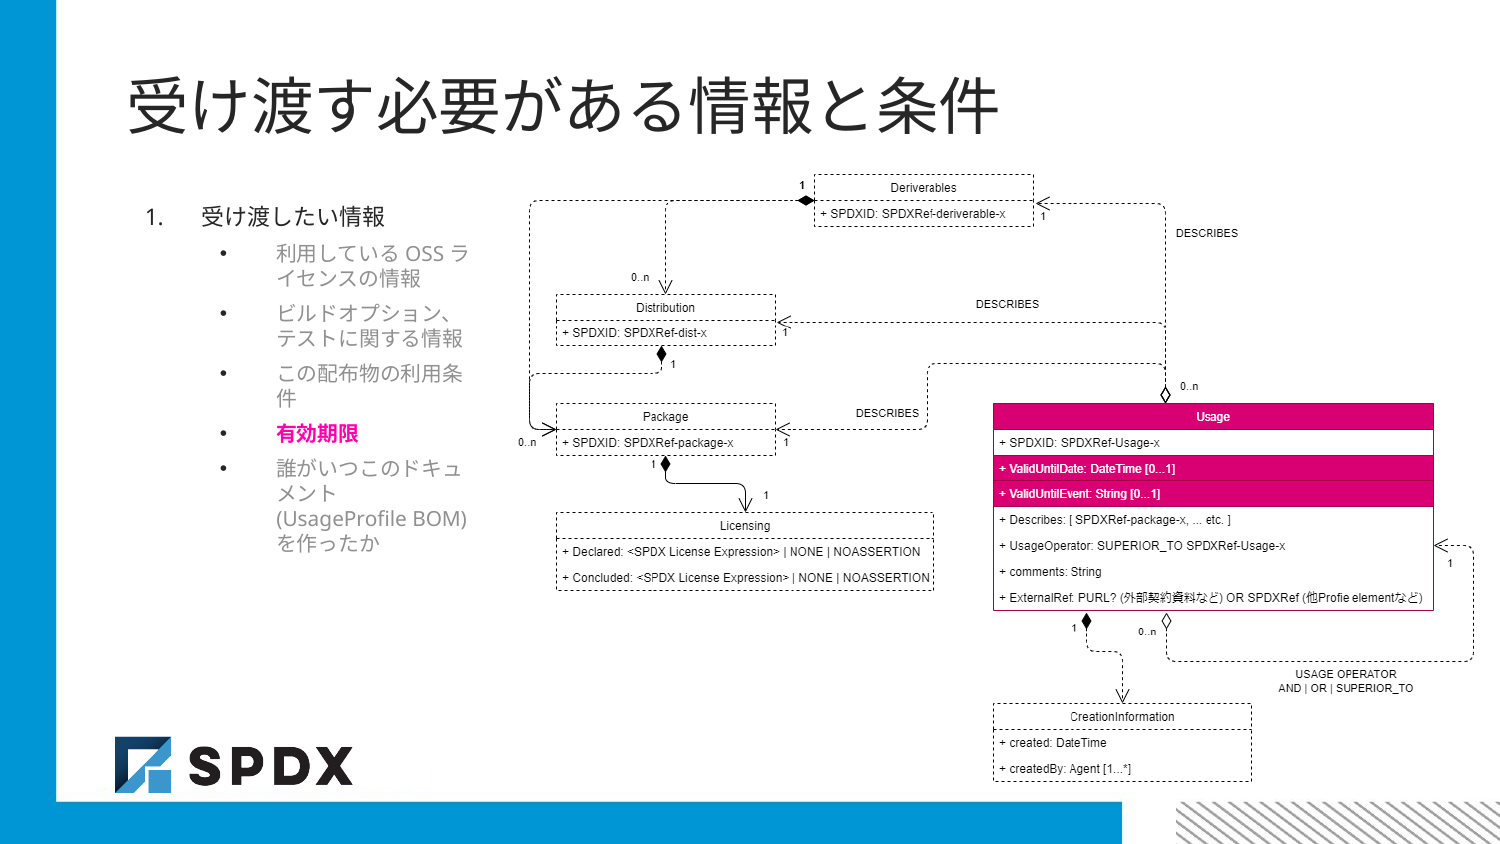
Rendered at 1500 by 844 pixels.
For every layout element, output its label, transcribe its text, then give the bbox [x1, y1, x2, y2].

picture [56, 0, 1500, 844]
title 受け渡す必要がある情報と条件 [115, 33, 1425, 175]
list 受け渡したい情報 利用しているOSSライセンスの情報 ビルドオプション、テストに関する情報 この配布物の利用条件 有効期限 誰がいつこのドキュメント(UsageProfile BOM)を作ったか [115, 196, 484, 721]
